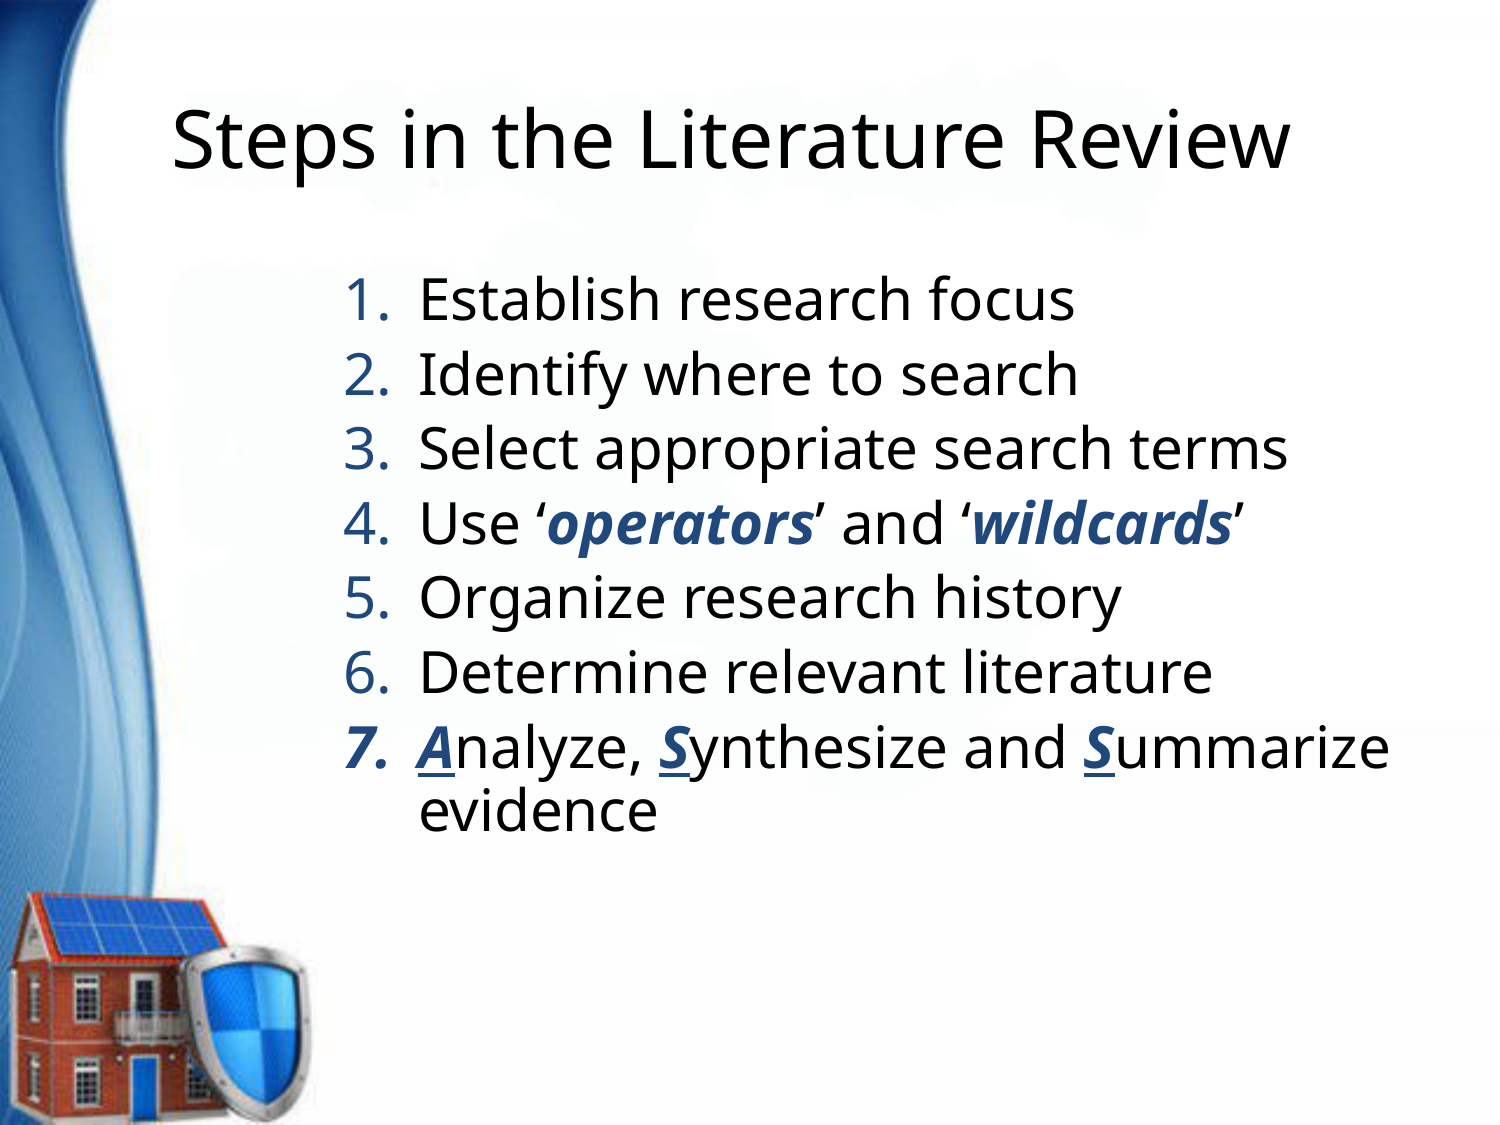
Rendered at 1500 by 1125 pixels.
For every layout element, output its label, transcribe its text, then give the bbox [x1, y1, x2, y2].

title Steps in the Literature Review [89, 42, 1375, 231]
picture [0, 0, 1500, 1125]
list Establish research focus Identify where to search Select appropriate search terms Use ‘operators’ and ‘wildcards’ Organize research history Determine relevant literature Analyze, Synthesize and Summarize evidence [187, 262, 1438, 1005]
